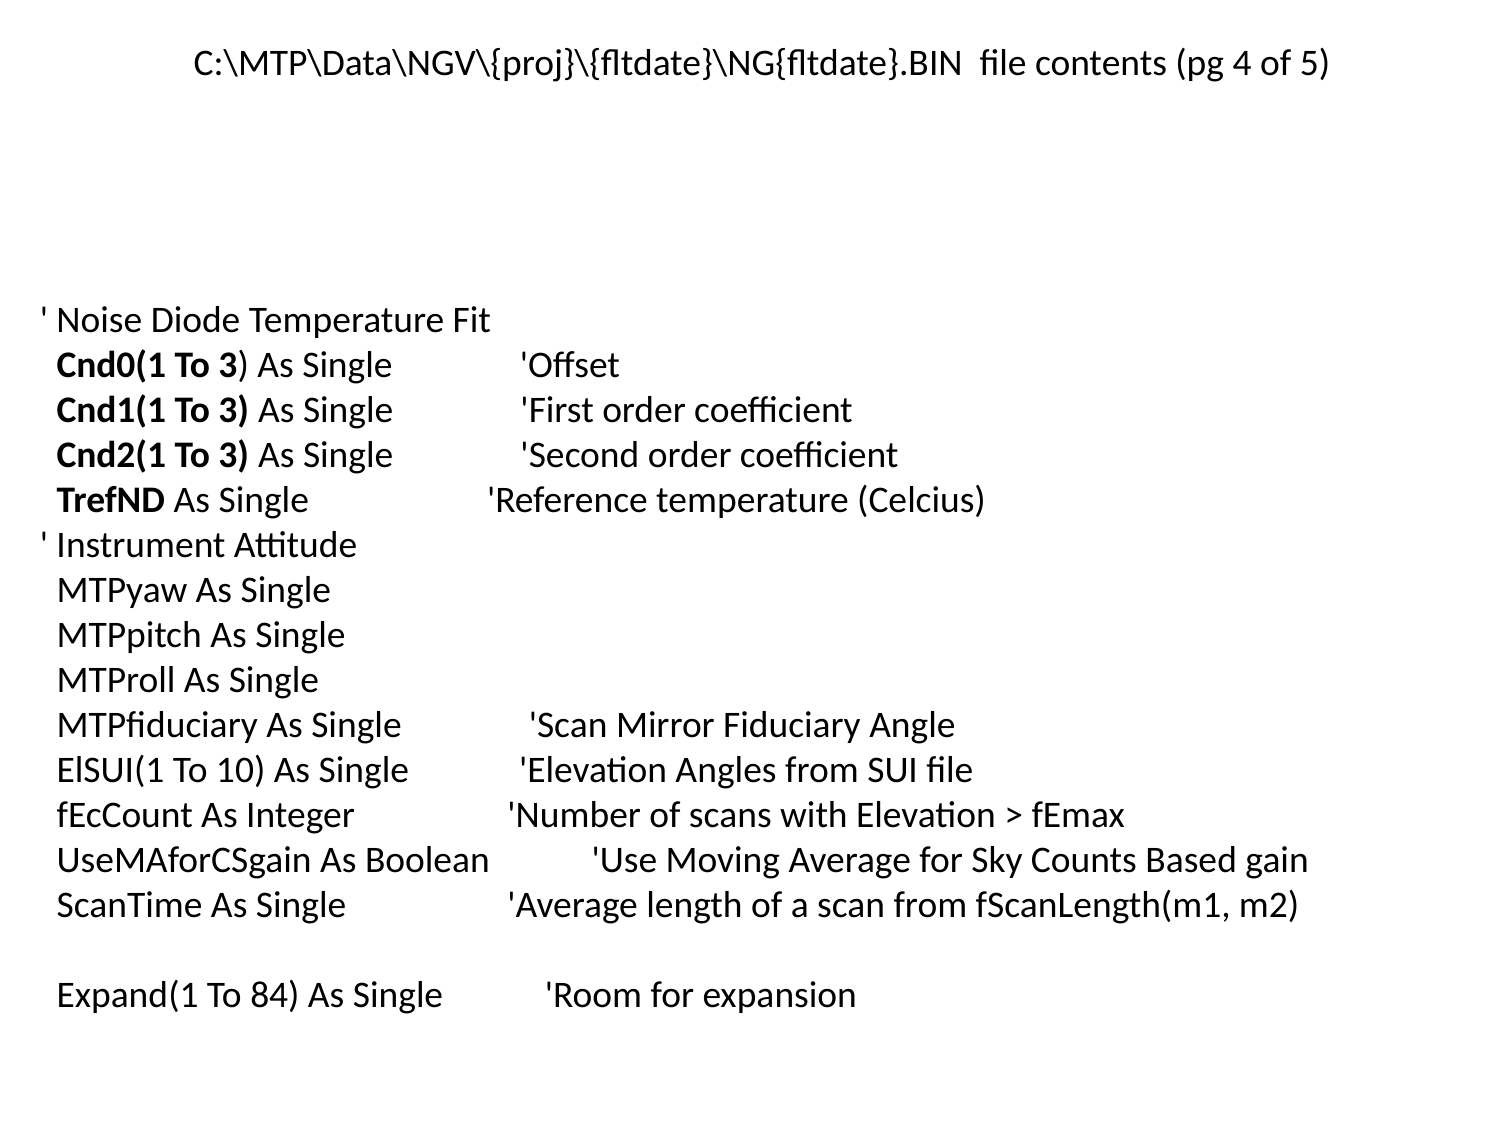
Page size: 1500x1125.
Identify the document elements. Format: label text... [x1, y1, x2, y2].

text_box ' Noise Diode Temperature Fit Cnd0(1 To 3) As Single 'Offset Cnd1(1 To 3) As Single 'First order coefficient Cnd2(1 To 3) As Single 'Second order coefficient TrefND As Single 'Reference temperature (Celcius) ' Instrument Attitude MTPyaw As Single MTPpitch As Single MTProll As Single MTPfiduciary As Single 'Scan Mirror Fiduciary Angle ElSUI(1 To 10) As Single 'Elevation Angles from SUI file fEcCount As Integer 'Number of scans with Elevation > fEmax UseMAforCSgain As Boolean 'Use Moving Average for Sky Counts Based gain ScanTime As Single 'Average length of a scan from fScanLength(m1, m2) Expand(1 To 84) As Single 'Room for expansion [24, 287, 1500, 1023]
text_box C:\MTP\Data\NGV\{proj}\{fltdate}\NG{fltdate}.BIN file contents (pg 4 of 5) [178, 30, 1347, 90]
